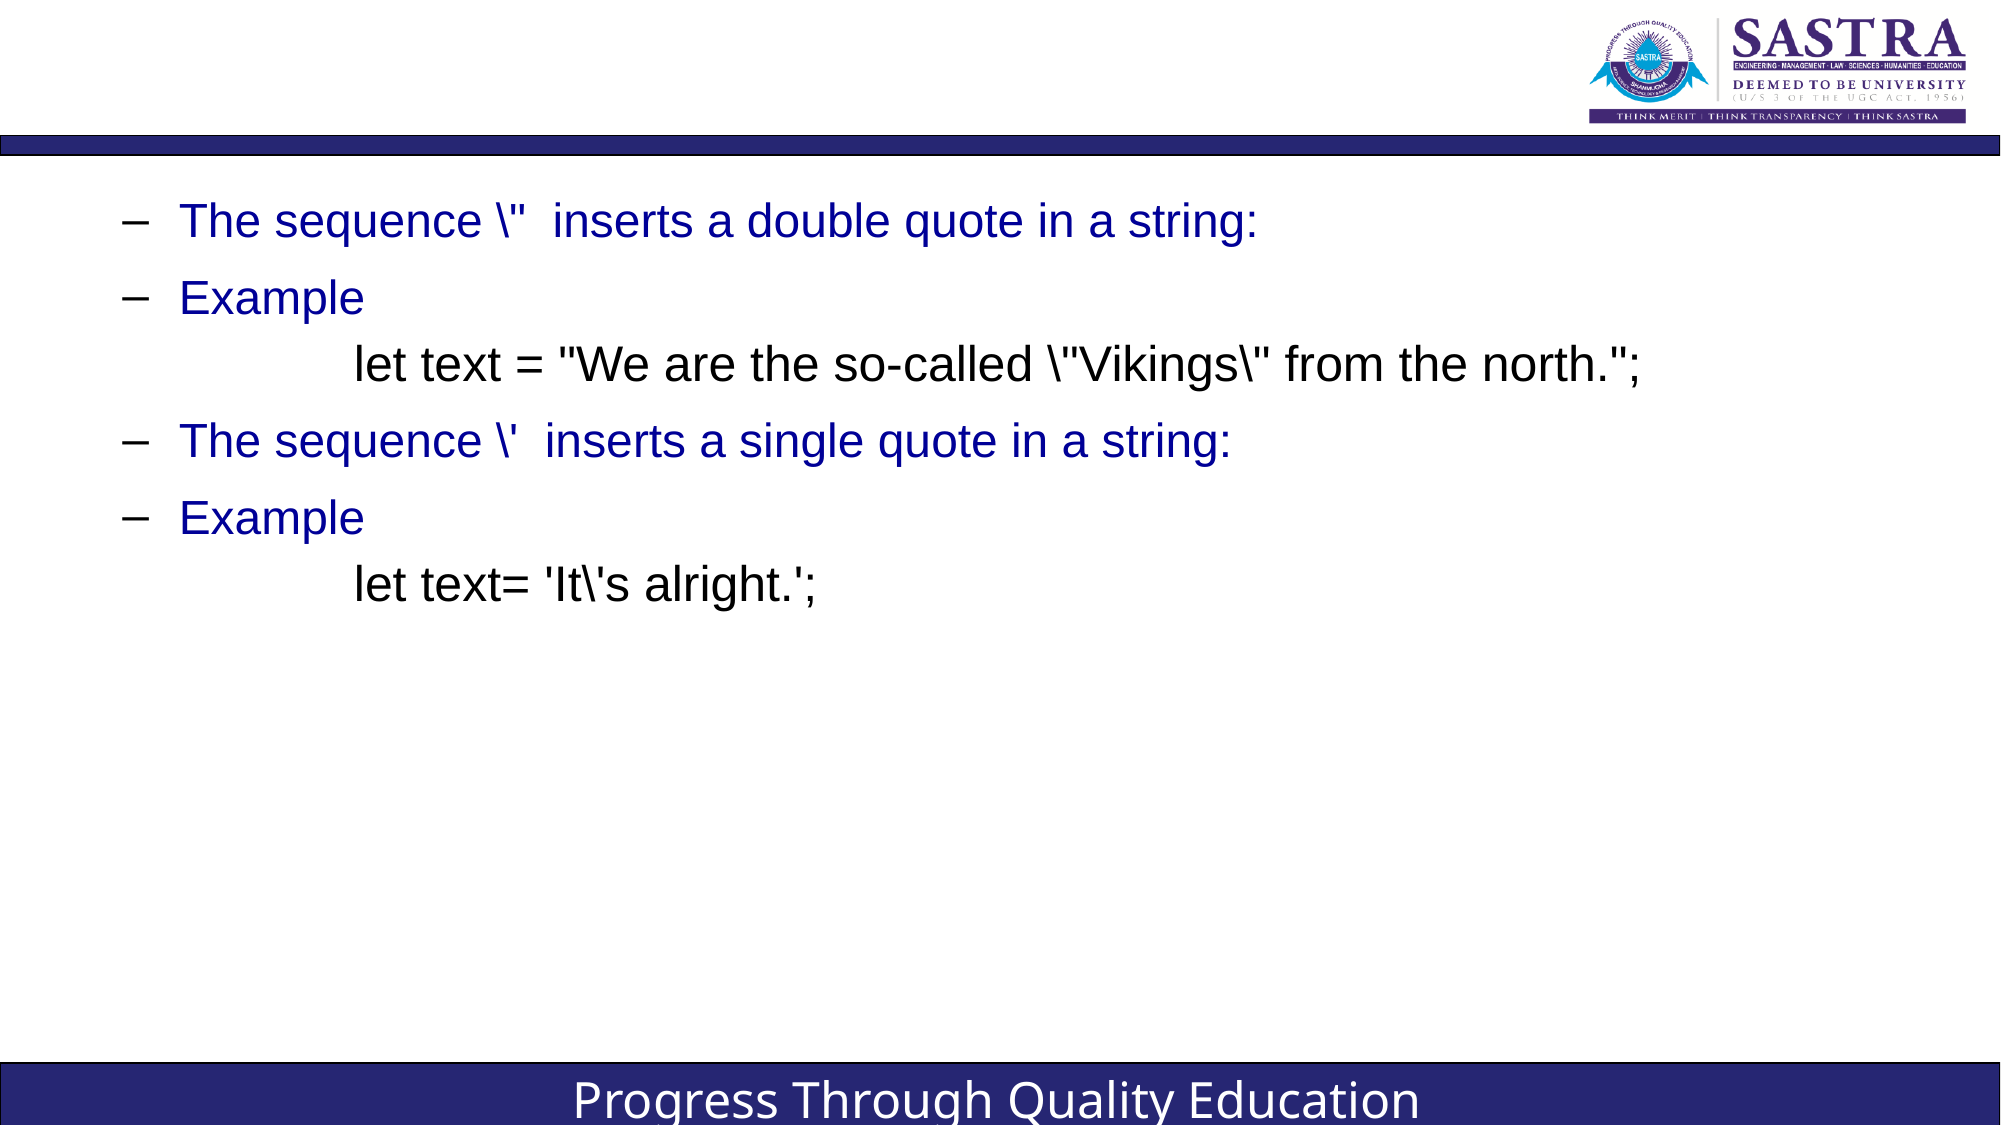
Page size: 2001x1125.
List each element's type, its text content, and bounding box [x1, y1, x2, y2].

list The sequence \" inserts a double quote in a string: Example let text = "We are the so-called \"Vikings\" from the north."; The sequence \' inserts a single quote in a string: Example let text= 'It\'s alright.'; [33, 162, 1967, 1032]
picture [1566, 10, 1989, 130]
